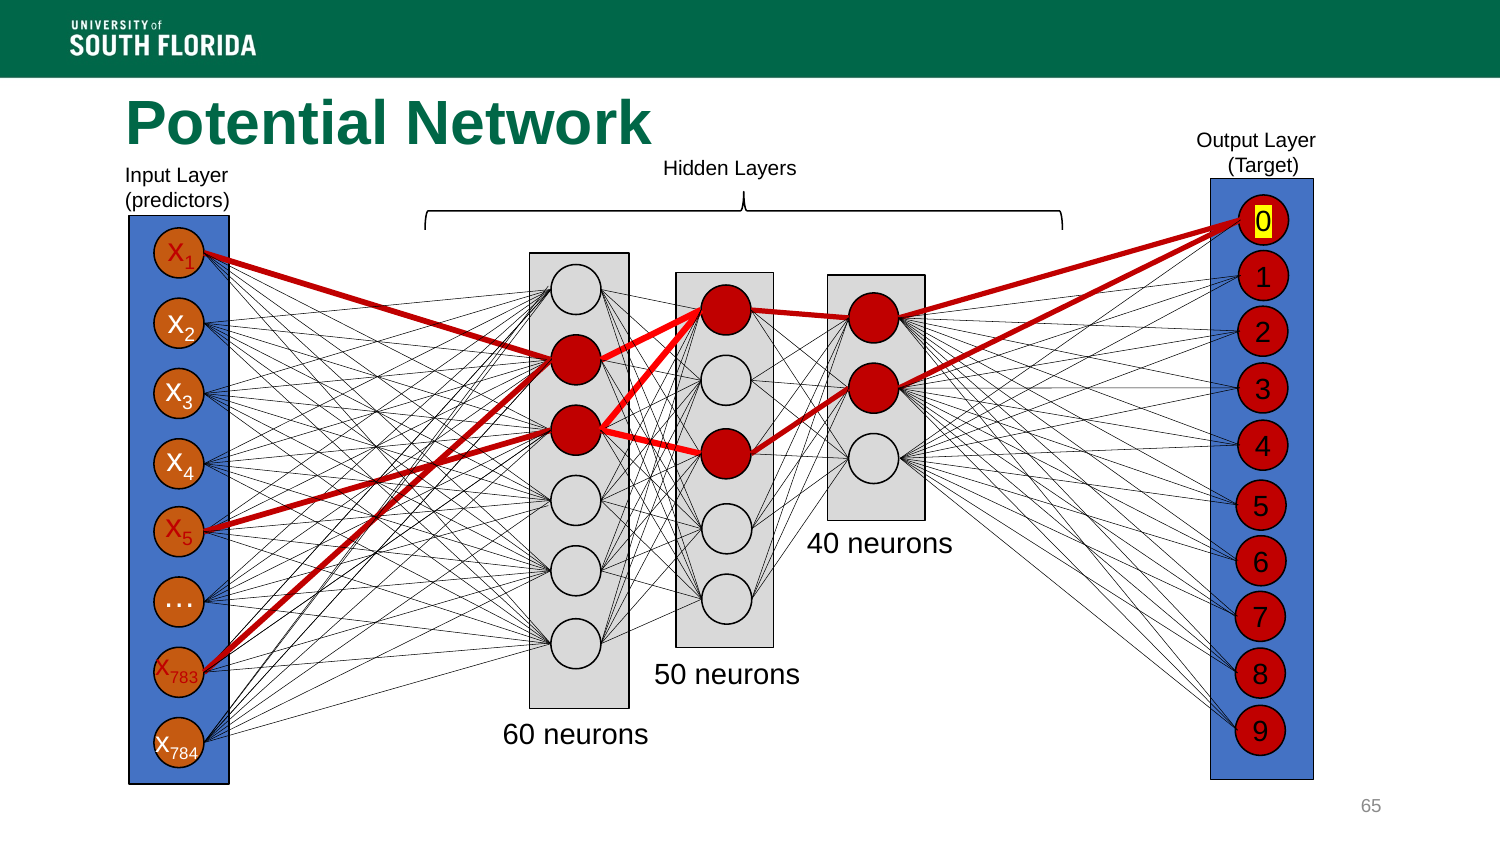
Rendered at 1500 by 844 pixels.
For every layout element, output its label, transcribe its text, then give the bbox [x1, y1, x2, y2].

text_box [702, 537, 751, 591]
text_box [551, 297, 600, 352]
text_box 40 neurons [849, 517, 898, 567]
text_box [849, 363, 898, 414]
text_box [166, 694, 192, 698]
text_box x2 [152, 292, 203, 353]
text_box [750, 310, 849, 317]
text_box x3 [150, 360, 203, 421]
text_box 0 [1240, 194, 1287, 245]
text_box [751, 458, 849, 600]
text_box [751, 388, 849, 458]
text_box [551, 475, 600, 526]
text_box [849, 396, 898, 450]
text_box [128, 219, 229, 784]
text_box 3 [1242, 362, 1286, 413]
text_box Hidden Layers [648, 147, 831, 188]
text_box x1 [152, 220, 211, 281]
text_box Input Layer (predictors) [110, 154, 248, 219]
text_box [425, 191, 1063, 230]
text_box [551, 405, 600, 456]
picture [0, 0, 1500, 844]
text_box [551, 508, 600, 563]
text_box [702, 503, 751, 554]
text_box 8 [1238, 648, 1284, 698]
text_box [203, 673, 551, 743]
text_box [900, 220, 1242, 459]
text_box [900, 275, 1241, 331]
text_box [702, 355, 750, 406]
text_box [203, 323, 551, 393]
text_box [551, 438, 600, 493]
text_box [849, 326, 898, 380]
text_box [600, 289, 702, 359]
text_box 5 [1239, 480, 1284, 530]
text_box [675, 600, 774, 647]
text_box [702, 574, 752, 625]
text_box x783 [140, 639, 203, 694]
text_box 9 [1237, 705, 1284, 755]
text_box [751, 319, 849, 388]
text_box [1210, 184, 1314, 780]
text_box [900, 388, 1241, 445]
text_box [551, 252, 630, 289]
text_box [551, 645, 630, 708]
text_box 2 [1242, 306, 1286, 356]
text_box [203, 570, 551, 673]
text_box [600, 600, 702, 644]
text_box 4 [1239, 420, 1286, 470]
text_box [551, 367, 600, 423]
text_box [702, 428, 751, 479]
text_box [551, 545, 600, 596]
text_box … [147, 566, 203, 622]
title Potential Network [110, 67, 1404, 182]
text_box 60 neurons [488, 708, 665, 758]
text_box Output Layer (Target) [1181, 118, 1346, 184]
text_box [900, 458, 1238, 731]
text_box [900, 445, 1241, 459]
text_box [849, 433, 898, 484]
text_box 50 neurons [639, 647, 816, 698]
text_box 6 [1238, 535, 1284, 586]
text_box [551, 579, 600, 636]
text_box [702, 285, 751, 335]
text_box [203, 430, 551, 500]
text_box [551, 618, 601, 669]
text_box x4 [151, 431, 203, 492]
text_box 1 [1242, 250, 1287, 301]
text_box [849, 467, 898, 517]
text_box [827, 275, 898, 310]
text_box 7 [1238, 591, 1284, 641]
slide_number 65 [1059, 782, 1397, 827]
text_box [702, 391, 750, 444]
text_box [675, 272, 774, 309]
text_box [551, 264, 601, 315]
text_box [702, 320, 750, 370]
text_box x5 [150, 496, 203, 558]
text_box [551, 334, 600, 385]
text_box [203, 500, 551, 570]
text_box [203, 252, 551, 323]
text_box [702, 461, 751, 521]
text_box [600, 359, 702, 600]
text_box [203, 393, 551, 430]
text_box x784 [140, 715, 214, 770]
text_box [164, 622, 194, 627]
text_box [849, 292, 898, 343]
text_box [900, 331, 1241, 388]
